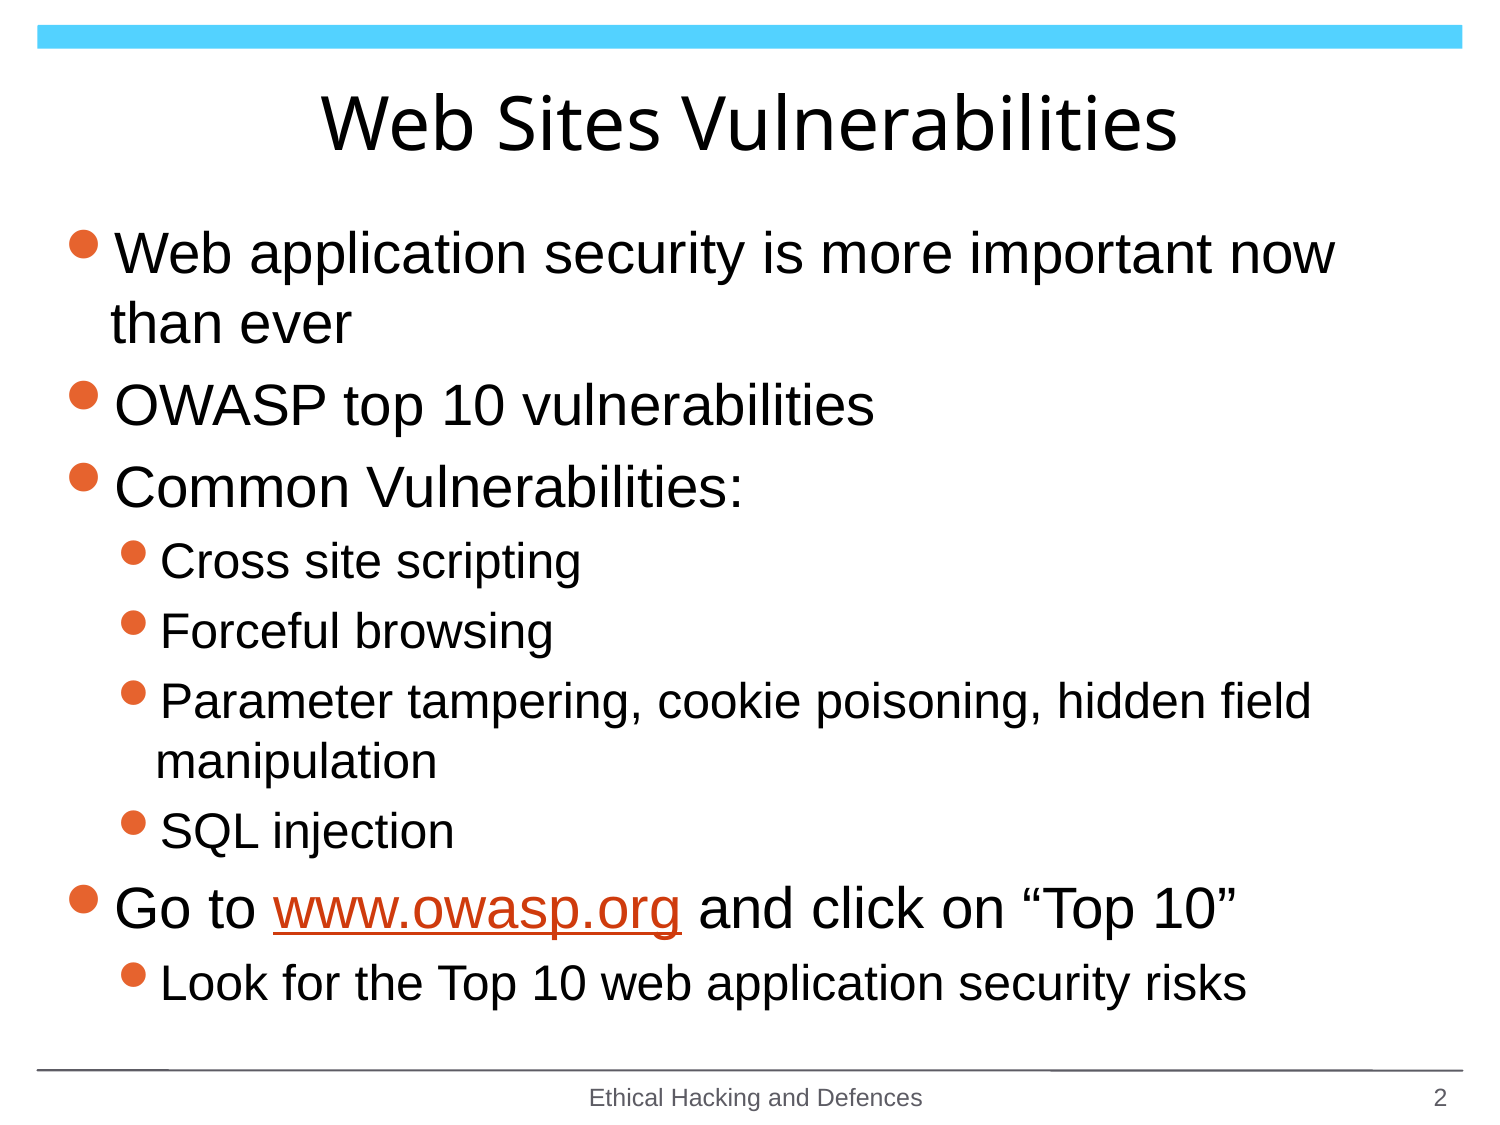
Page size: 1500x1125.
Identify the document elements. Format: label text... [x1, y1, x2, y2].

title Web Sites Vulnerabilities [50, 45, 1450, 197]
footer Ethical Hacking and Defences [474, 1069, 1038, 1123]
slide_number 2 [1112, 1069, 1463, 1123]
list Web application security is more important now than ever OWASP top 10 vulnerabilities Common Vulnerabilities: Cross site scripting Forceful browsing Parameter tampering, cookie poisoning, hidden field manipulation SQL injection Go to www.owasp.org and click on “Top 10” Look for the Top 10 web application security risks [50, 208, 1450, 1050]
